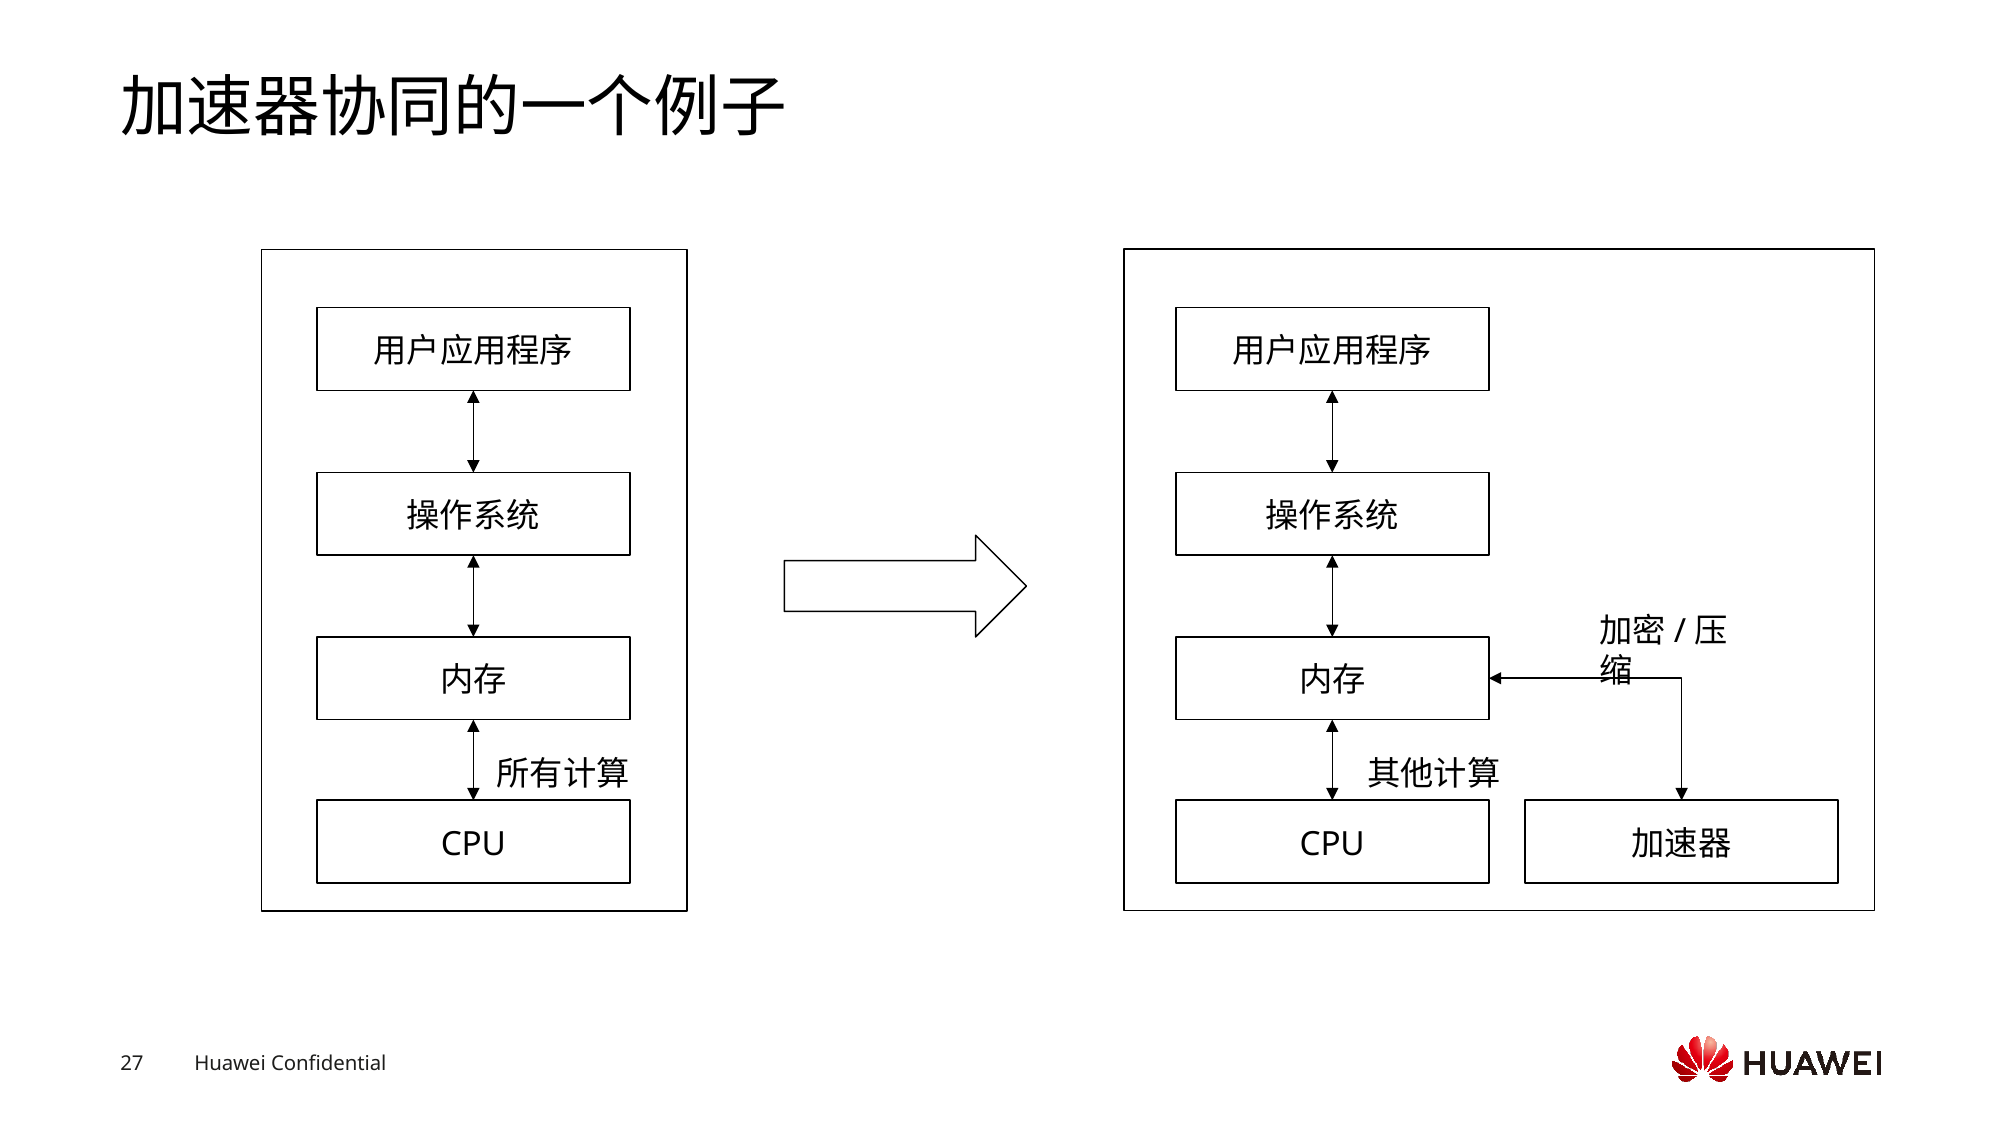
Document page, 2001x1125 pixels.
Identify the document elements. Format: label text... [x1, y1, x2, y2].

text_box [1123, 249, 1875, 911]
text_box CPU [1175, 800, 1489, 883]
text_box 其他计算 [1353, 744, 1488, 800]
text_box 操作系统 [1175, 472, 1489, 556]
text_box 用户应用程序 [316, 307, 630, 391]
text_box 内存 [1175, 636, 1489, 720]
text_box CPU [316, 800, 630, 883]
picture [1672, 1036, 1881, 1082]
text_box 操作系统 [316, 472, 630, 556]
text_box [1488, 678, 1682, 801]
text_box [261, 249, 687, 911]
text_box 用户应用程序 [1175, 307, 1489, 391]
text_box 内存 [316, 636, 630, 720]
text_box 所有计算 [482, 744, 655, 800]
title 加速器协同的一个例子 [120, 73, 1880, 155]
text_box [784, 535, 1027, 637]
text_box 加速器 [1525, 800, 1839, 883]
text_box 加密/压缩 [1585, 602, 1770, 697]
